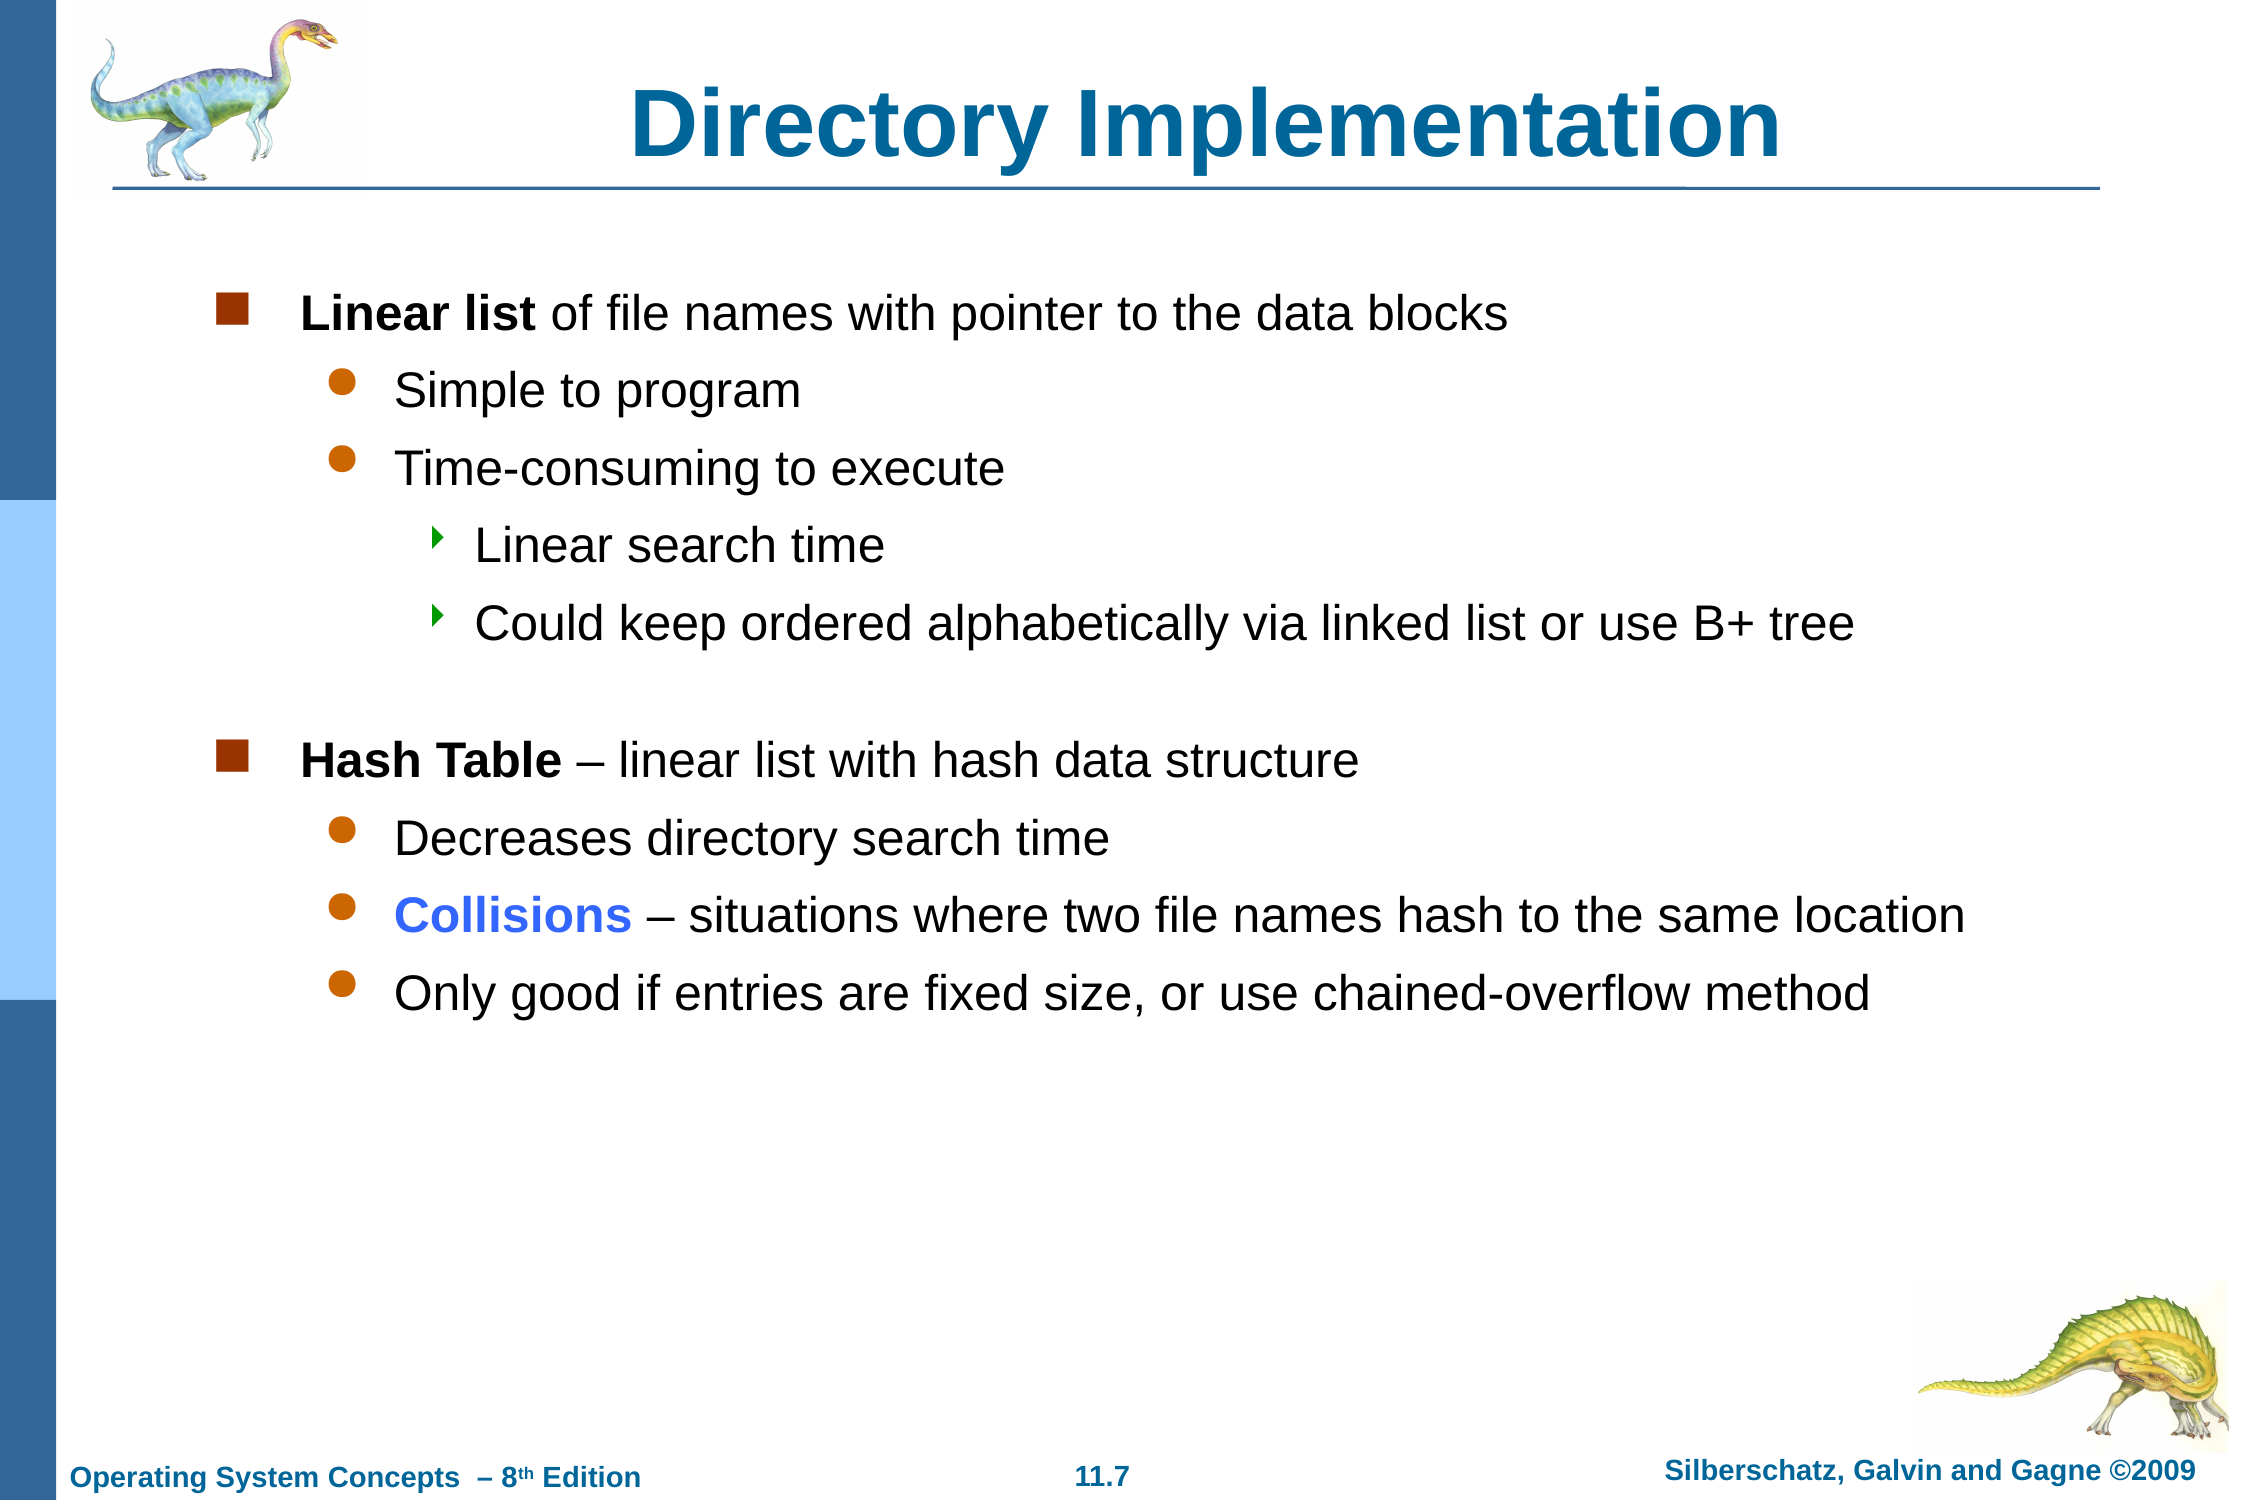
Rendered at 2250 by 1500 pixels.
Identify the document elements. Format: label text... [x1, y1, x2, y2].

picture [1913, 1279, 2229, 1453]
title Directory Implementation [275, 60, 2138, 187]
picture [70, 0, 365, 199]
list Linear list of file names with pointer to the data blocks Simple to program Time-consuming to execute Linear search time Could keep ordered alphabetically via linked list or use B+ tree Hash Table – linear list with hash data structure Decreases directory search time Collisions – situations where two file names hash to the same location Only good if entries are fixed size, or use chained-overflow method [198, 269, 2090, 1261]
